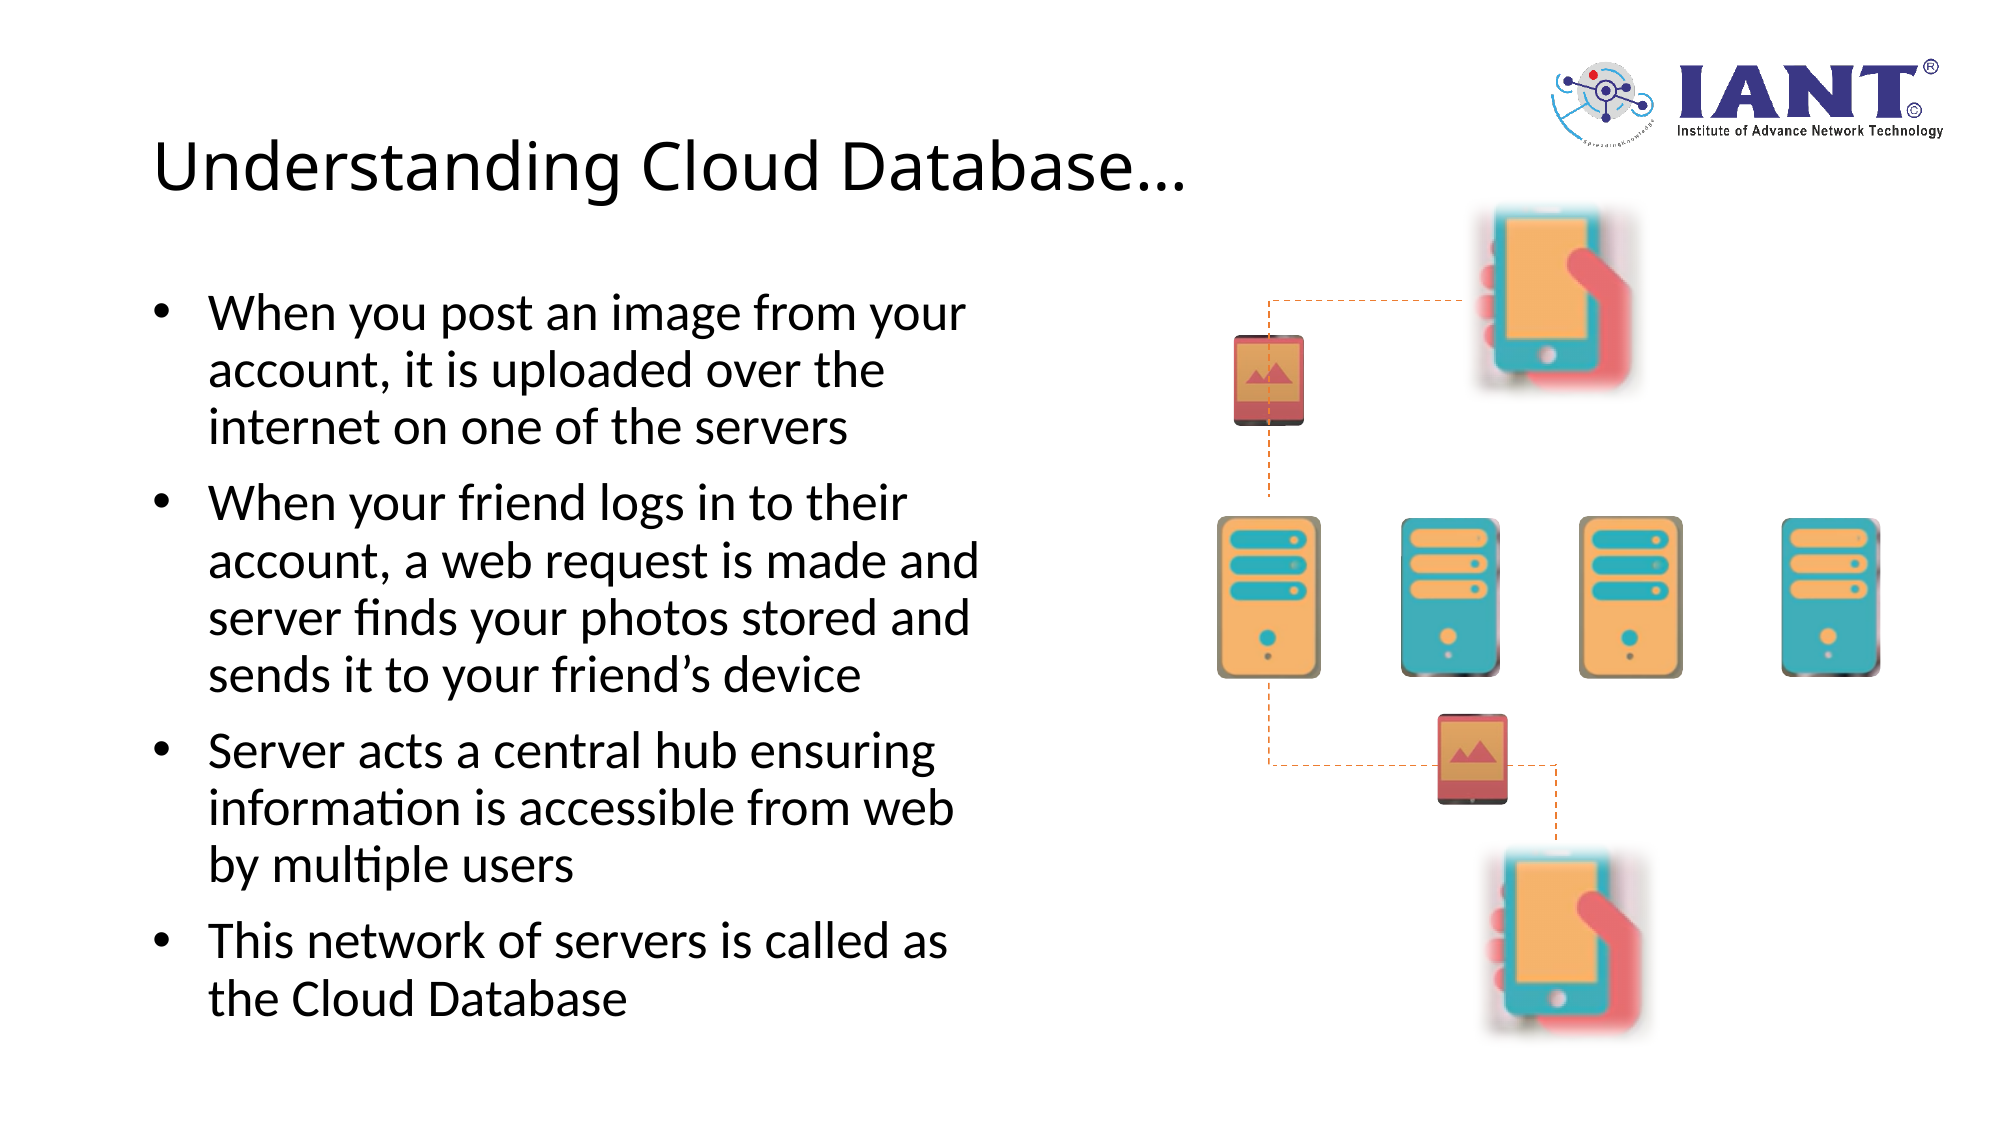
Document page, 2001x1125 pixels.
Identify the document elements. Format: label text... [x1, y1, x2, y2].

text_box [1217, 196, 1881, 1049]
picture [1529, 37, 1972, 158]
text_box When you post an image from your account, it is uploaded over the internet on one of the servers When your friend logs in to their account, a web request is made and server finds your photos stored and sends it to your friend’s device Server acts a central hub ensuring information is accessible from web by multiple users This network of servers is called as the Cloud Database [137, 277, 1000, 1049]
text_box Understanding Cloud Database… [137, 59, 1863, 278]
